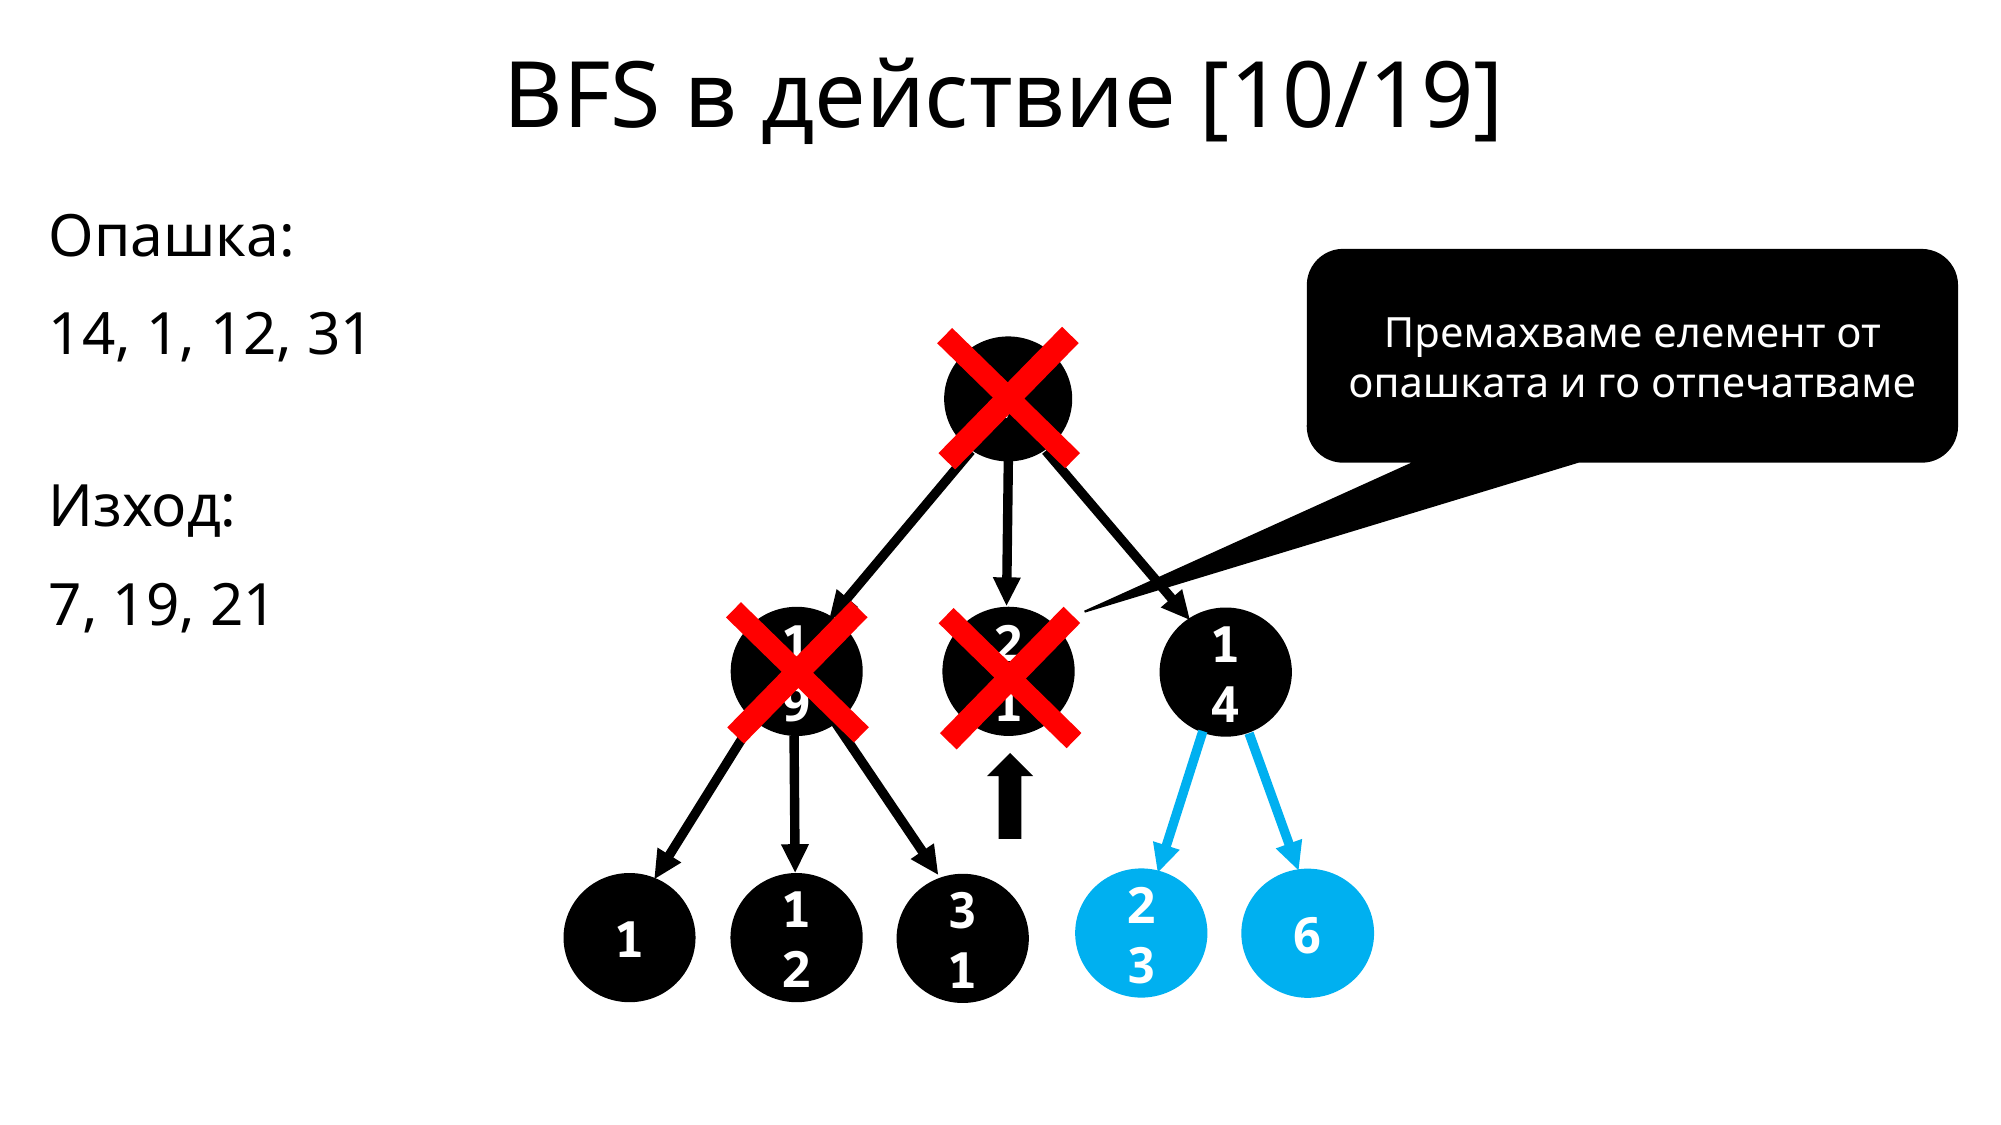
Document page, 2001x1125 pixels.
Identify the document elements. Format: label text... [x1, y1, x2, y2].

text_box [566, 337, 1372, 1000]
text_box [1050, 325, 1074, 337]
list Опашка: 14, 1, 12, 31 Изход: 7, 19, 21 [31, 189, 618, 1077]
title BFS в действие [10/19] [31, 6, 1978, 189]
text_box Премахваме елемент от опашката и го отпечатваме [1306, 248, 1959, 526]
text_box [941, 326, 963, 337]
